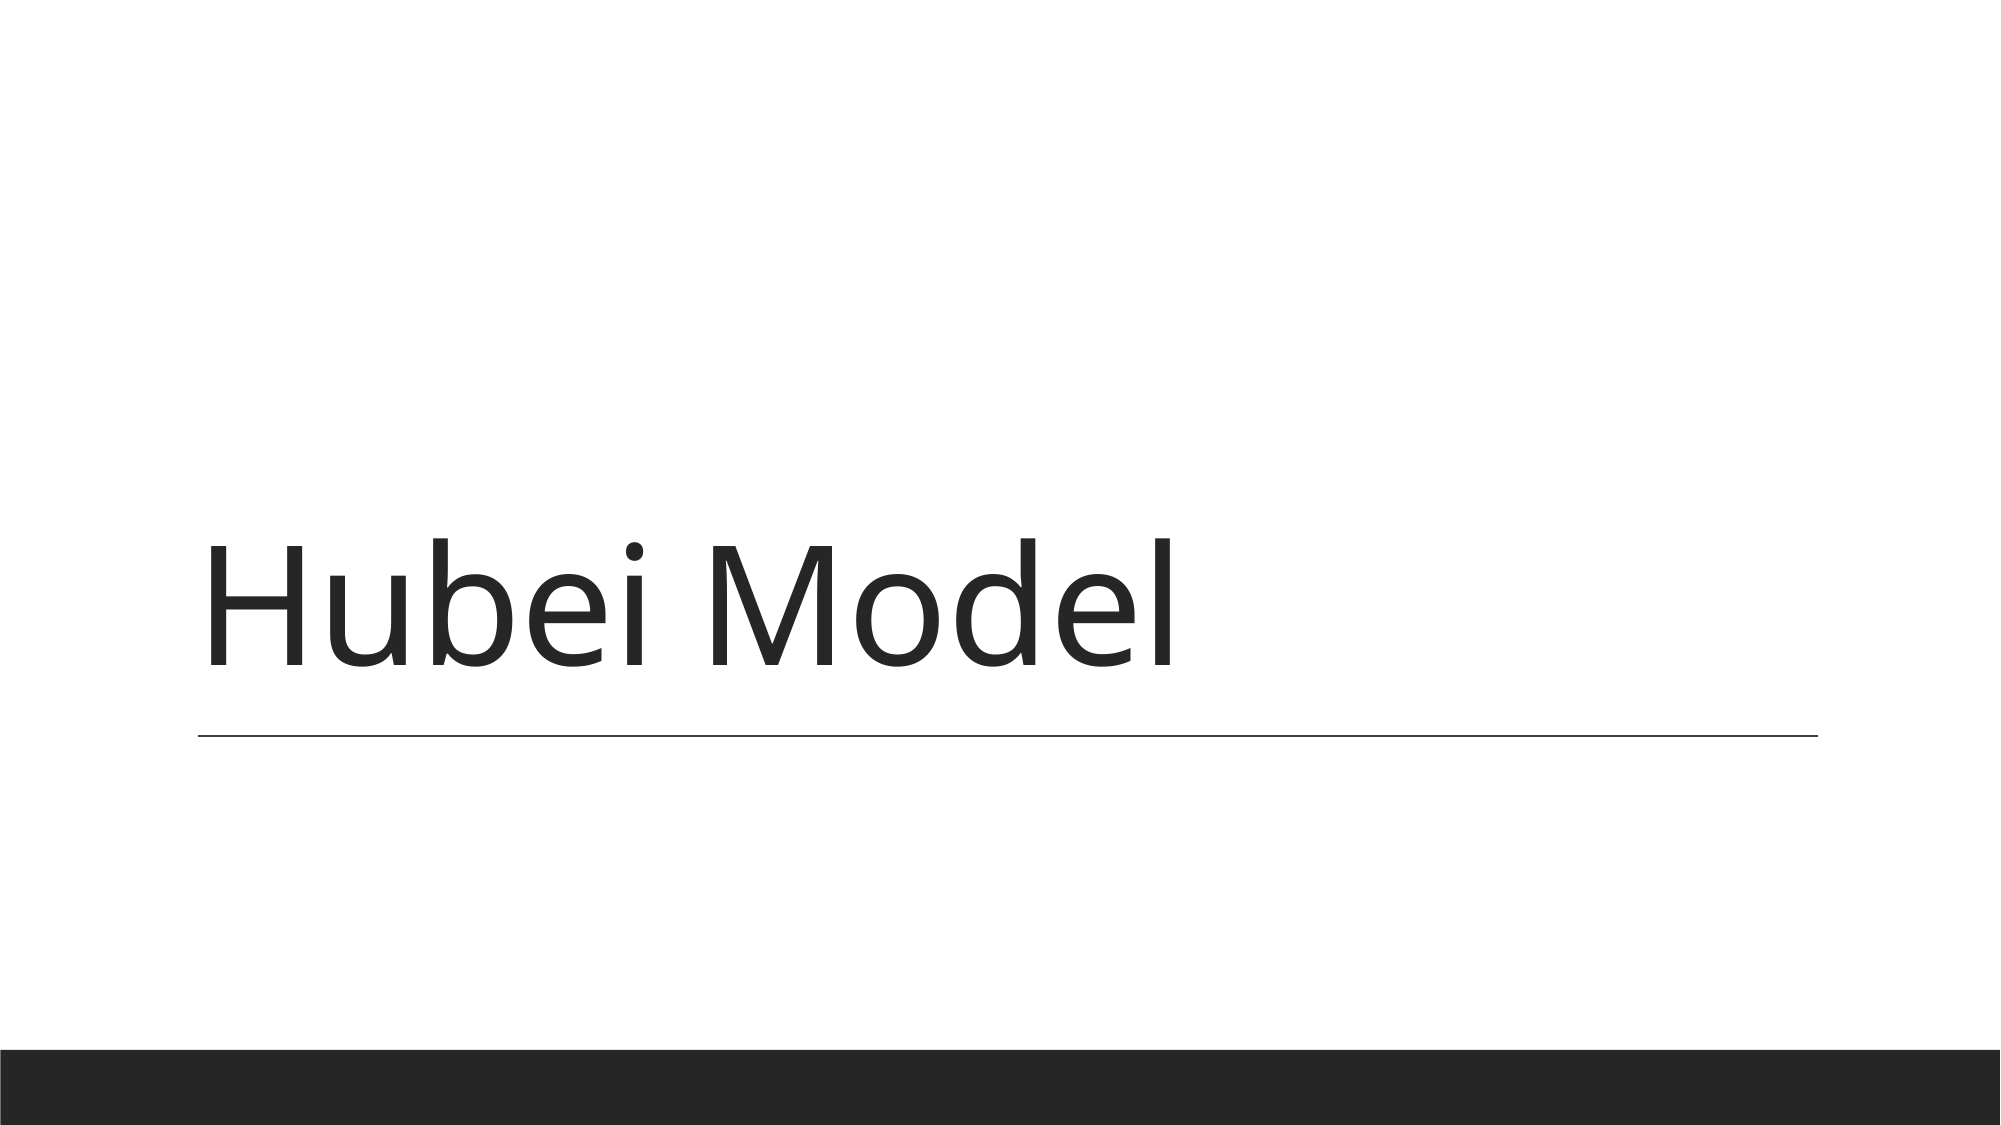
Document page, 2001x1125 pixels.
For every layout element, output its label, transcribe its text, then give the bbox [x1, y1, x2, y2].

title Hubei Model [180, 124, 1830, 710]
